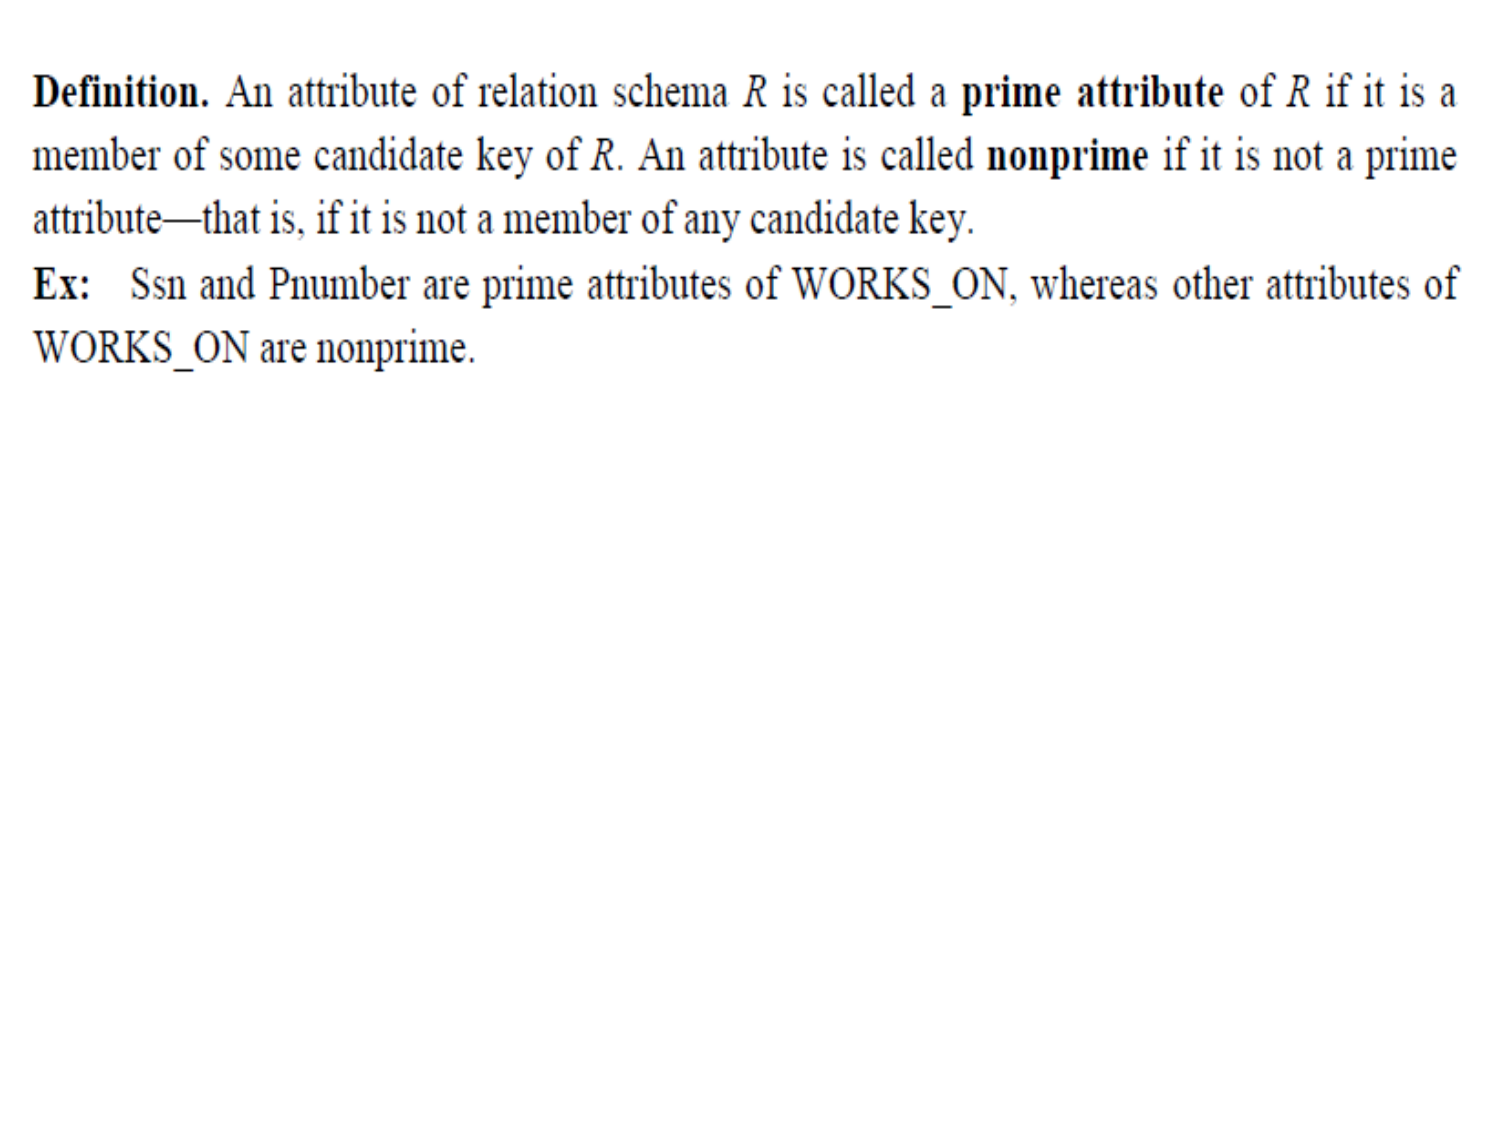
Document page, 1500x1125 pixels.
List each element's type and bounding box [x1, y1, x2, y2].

picture [24, 62, 1482, 388]
